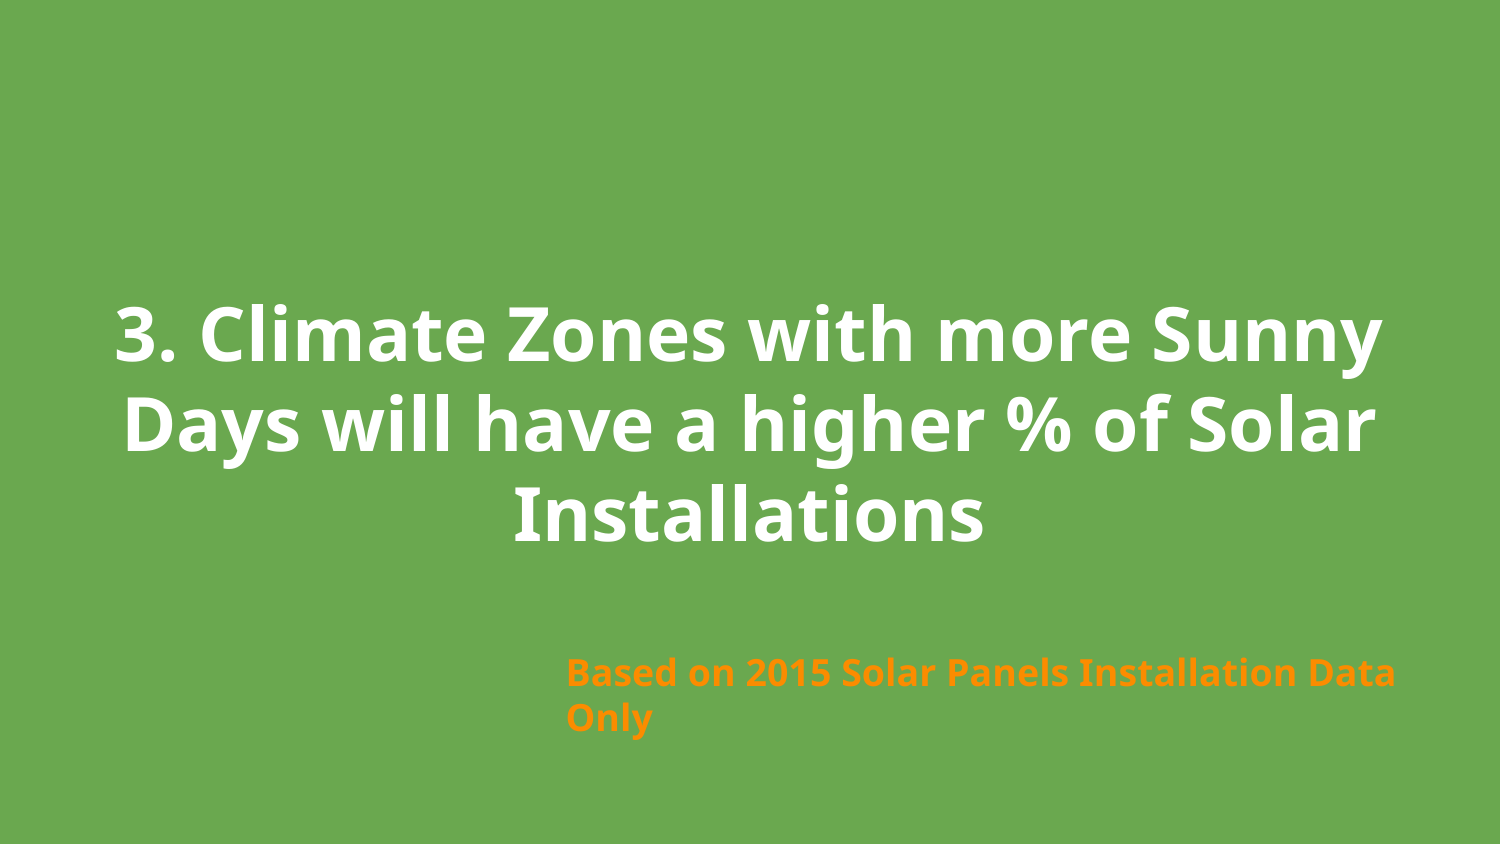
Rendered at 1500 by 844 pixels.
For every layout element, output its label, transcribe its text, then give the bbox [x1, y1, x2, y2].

title 3. Climate Zones with more Sunny Days will have a higher % of Solar Installations [51, 352, 1449, 491]
text_box Based on 2015 Solar Panels Installation Data Only [550, 634, 1480, 725]
